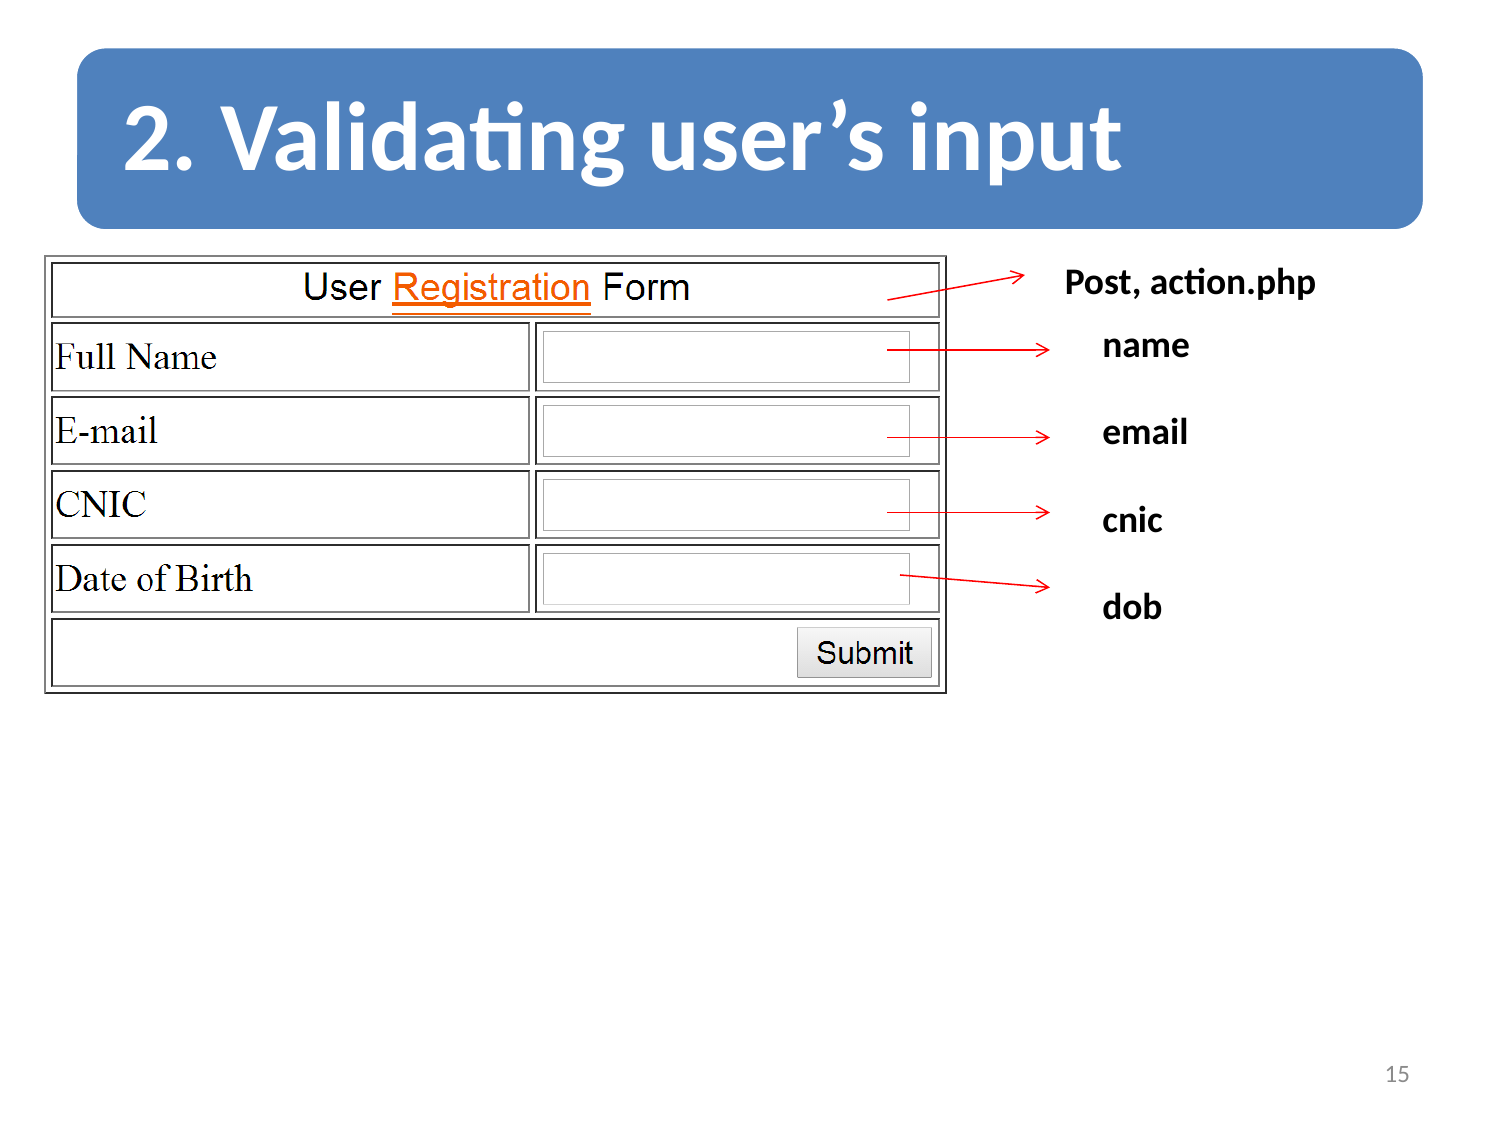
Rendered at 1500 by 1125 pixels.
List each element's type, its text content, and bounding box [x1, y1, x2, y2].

text_box Post, action.php [1049, 249, 1350, 310]
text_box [74, 44, 1426, 233]
text_box email [1087, 399, 1325, 460]
text_box name [1087, 312, 1325, 373]
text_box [887, 274, 1026, 301]
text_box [899, 574, 1051, 588]
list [37, 249, 949, 699]
slide_number 15 [1074, 1042, 1425, 1103]
text_box cnic [1087, 487, 1225, 548]
text_box dob [1087, 574, 1300, 635]
